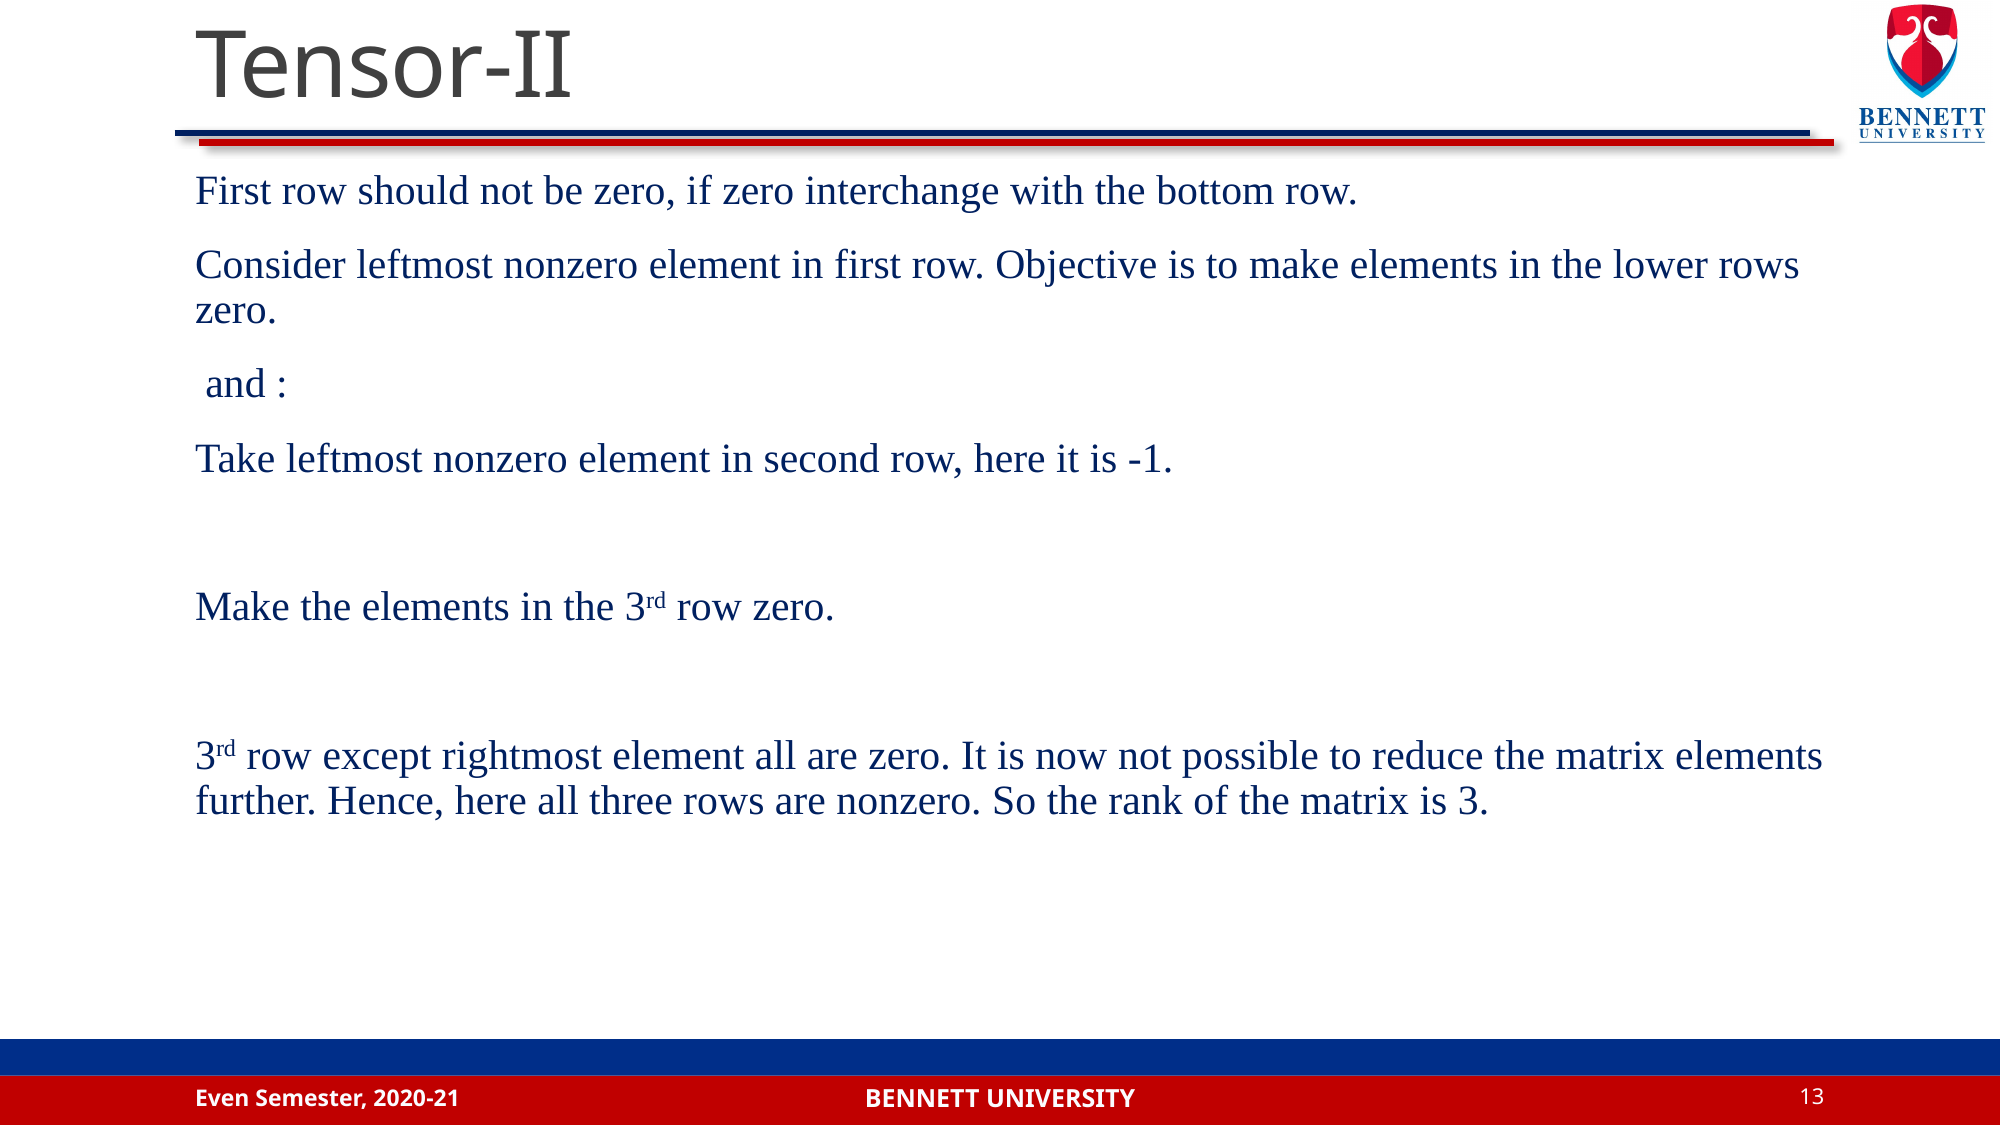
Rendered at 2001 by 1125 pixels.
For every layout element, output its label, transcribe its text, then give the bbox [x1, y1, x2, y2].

slide_number Even Semester, 2020-21 [180, 1075, 586, 1120]
title Tensor-II [180, 14, 1830, 125]
slide_number 13 [1624, 1075, 1840, 1120]
picture [1851, 1, 1993, 144]
footer Bennett university [604, 1077, 1396, 1122]
